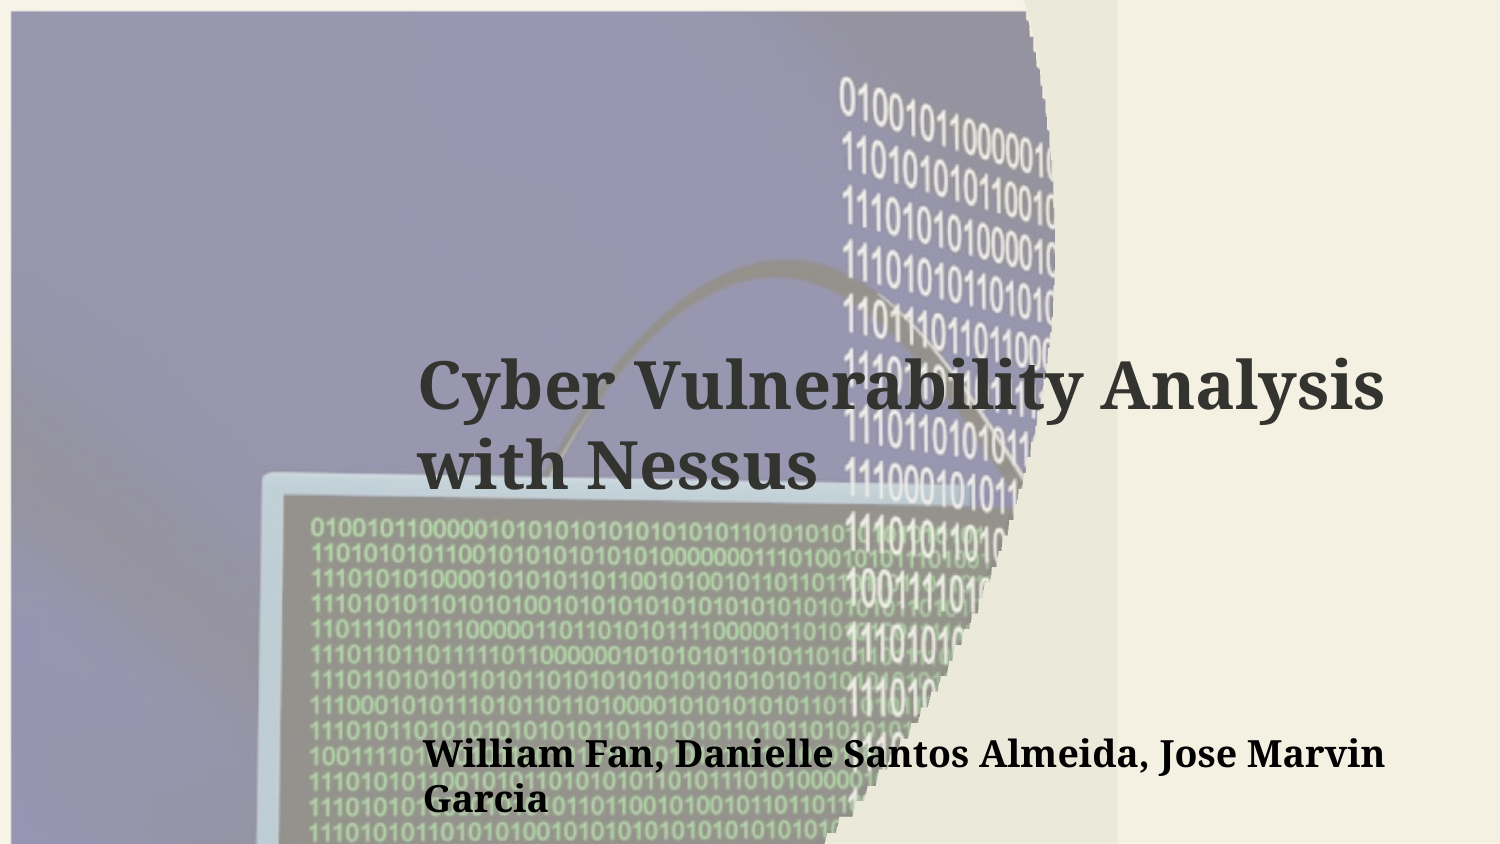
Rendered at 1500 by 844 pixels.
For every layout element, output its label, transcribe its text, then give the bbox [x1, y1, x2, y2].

picture [9, 9, 1055, 844]
text_box William Fan, Danielle Santos Almeida, Jose Marvin Garcia [408, 715, 1500, 836]
title Cyber Vulnerability Analysis with Nessus [415, 341, 1397, 503]
